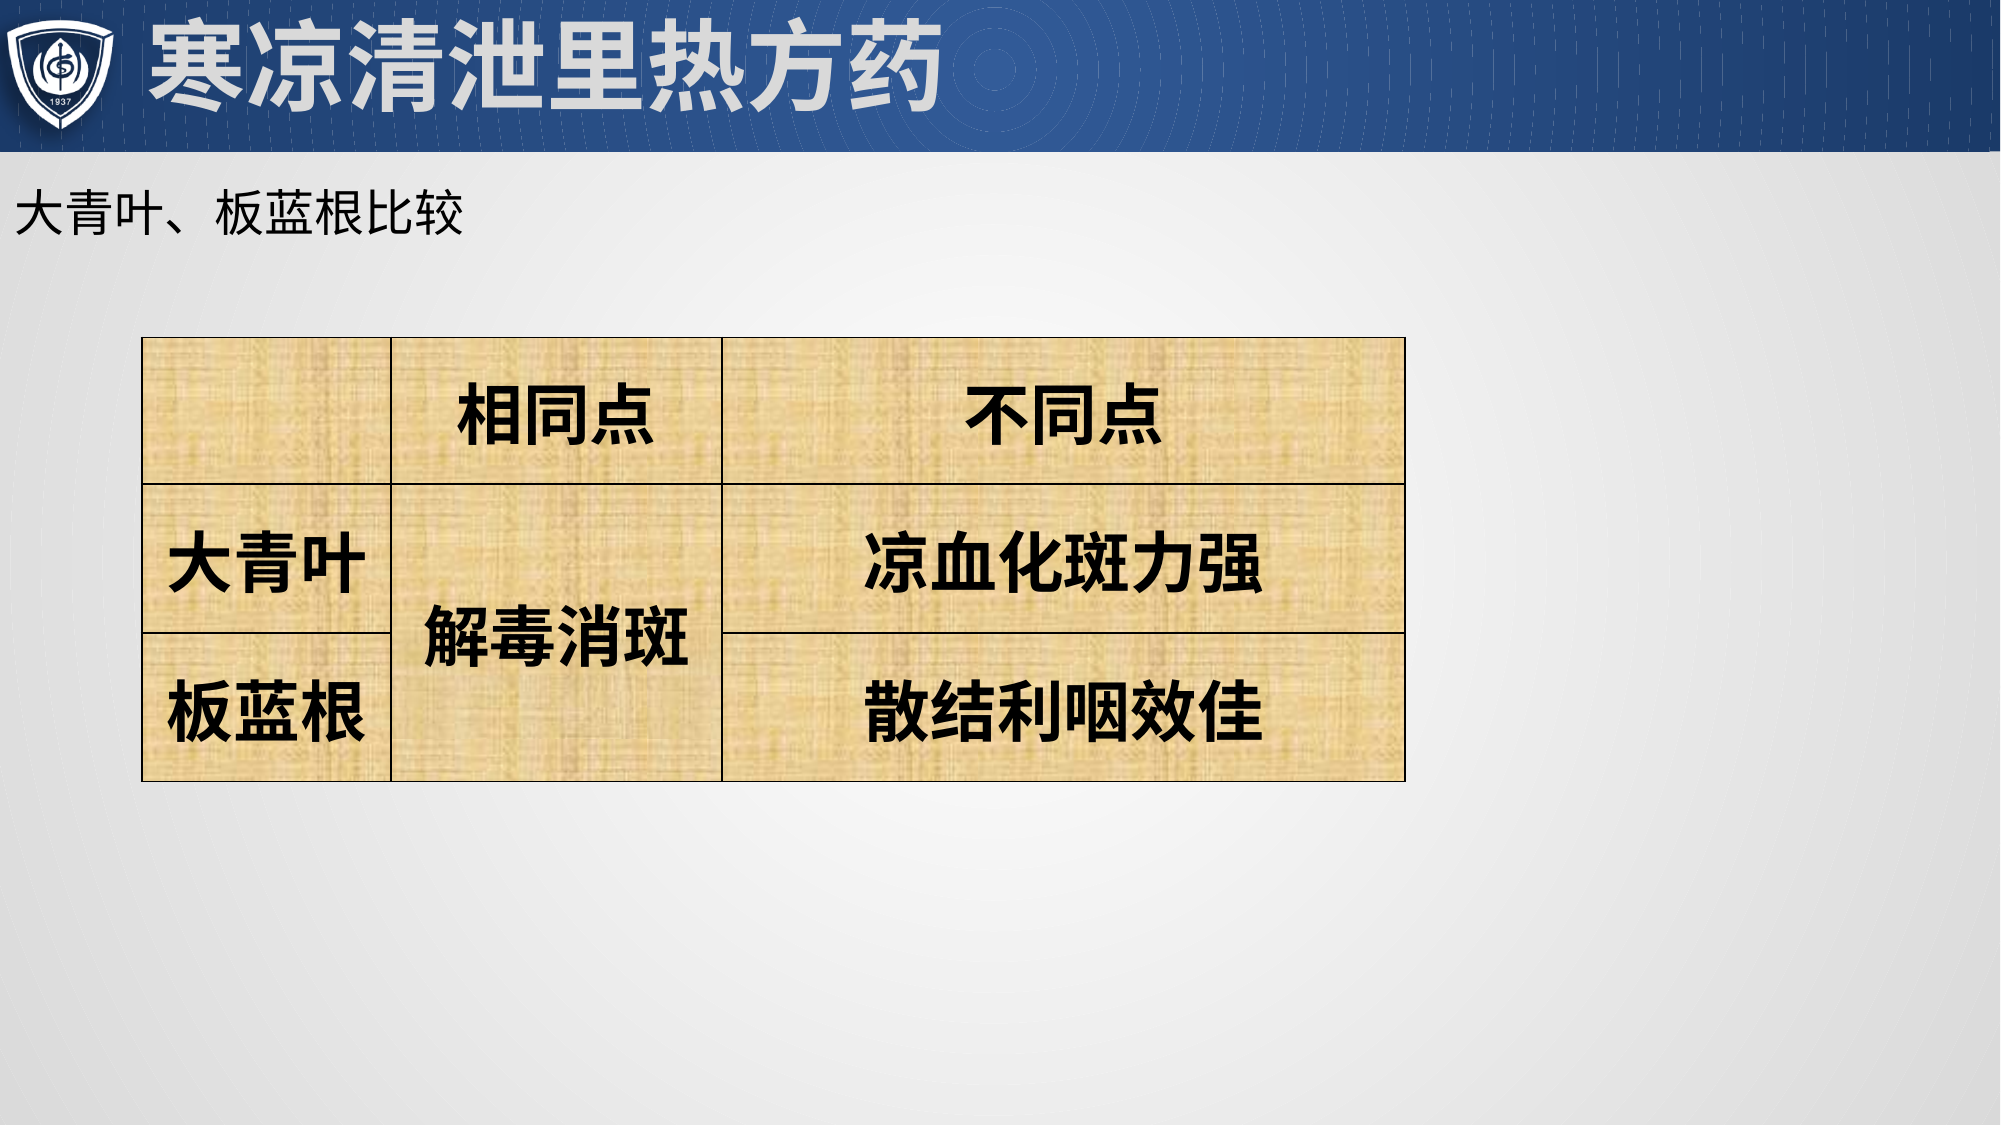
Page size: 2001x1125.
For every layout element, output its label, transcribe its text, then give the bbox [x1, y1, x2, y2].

table_header 不同点 [723, 338, 1404, 483]
table_cell 大青叶 [143, 485, 390, 632]
table_cell 凉血化斑力强 [723, 485, 1404, 632]
picture [0, 14, 119, 138]
table_header 相同点 [392, 338, 721, 483]
title 寒凉清泄里热方药 [130, 0, 2000, 152]
text_box 大青叶、板蓝根比较 [0, 173, 2000, 249]
table_cell 解毒消斑 [392, 485, 721, 781]
table_header [143, 338, 390, 483]
table_cell 板蓝根 [143, 634, 390, 781]
table_cell 散结利咽效佳 [723, 634, 1404, 781]
